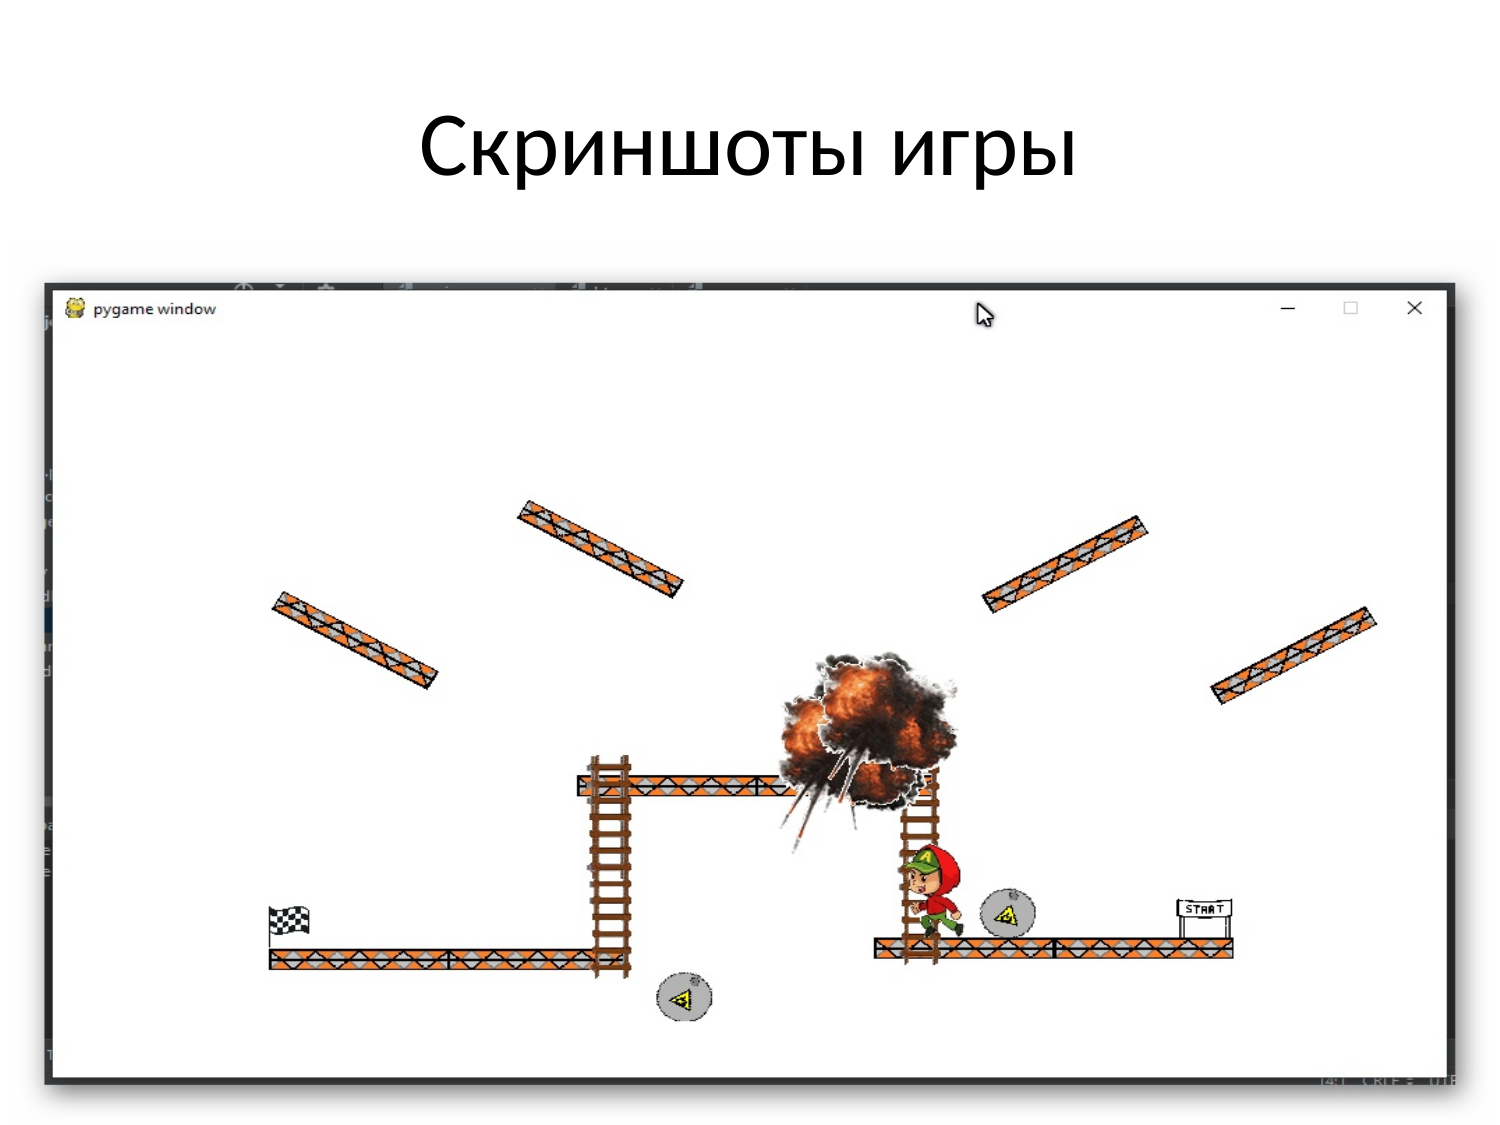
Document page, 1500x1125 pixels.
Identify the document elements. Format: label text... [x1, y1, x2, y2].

picture [0, 243, 1500, 1125]
title Скриншоты игры [75, 45, 1425, 233]
